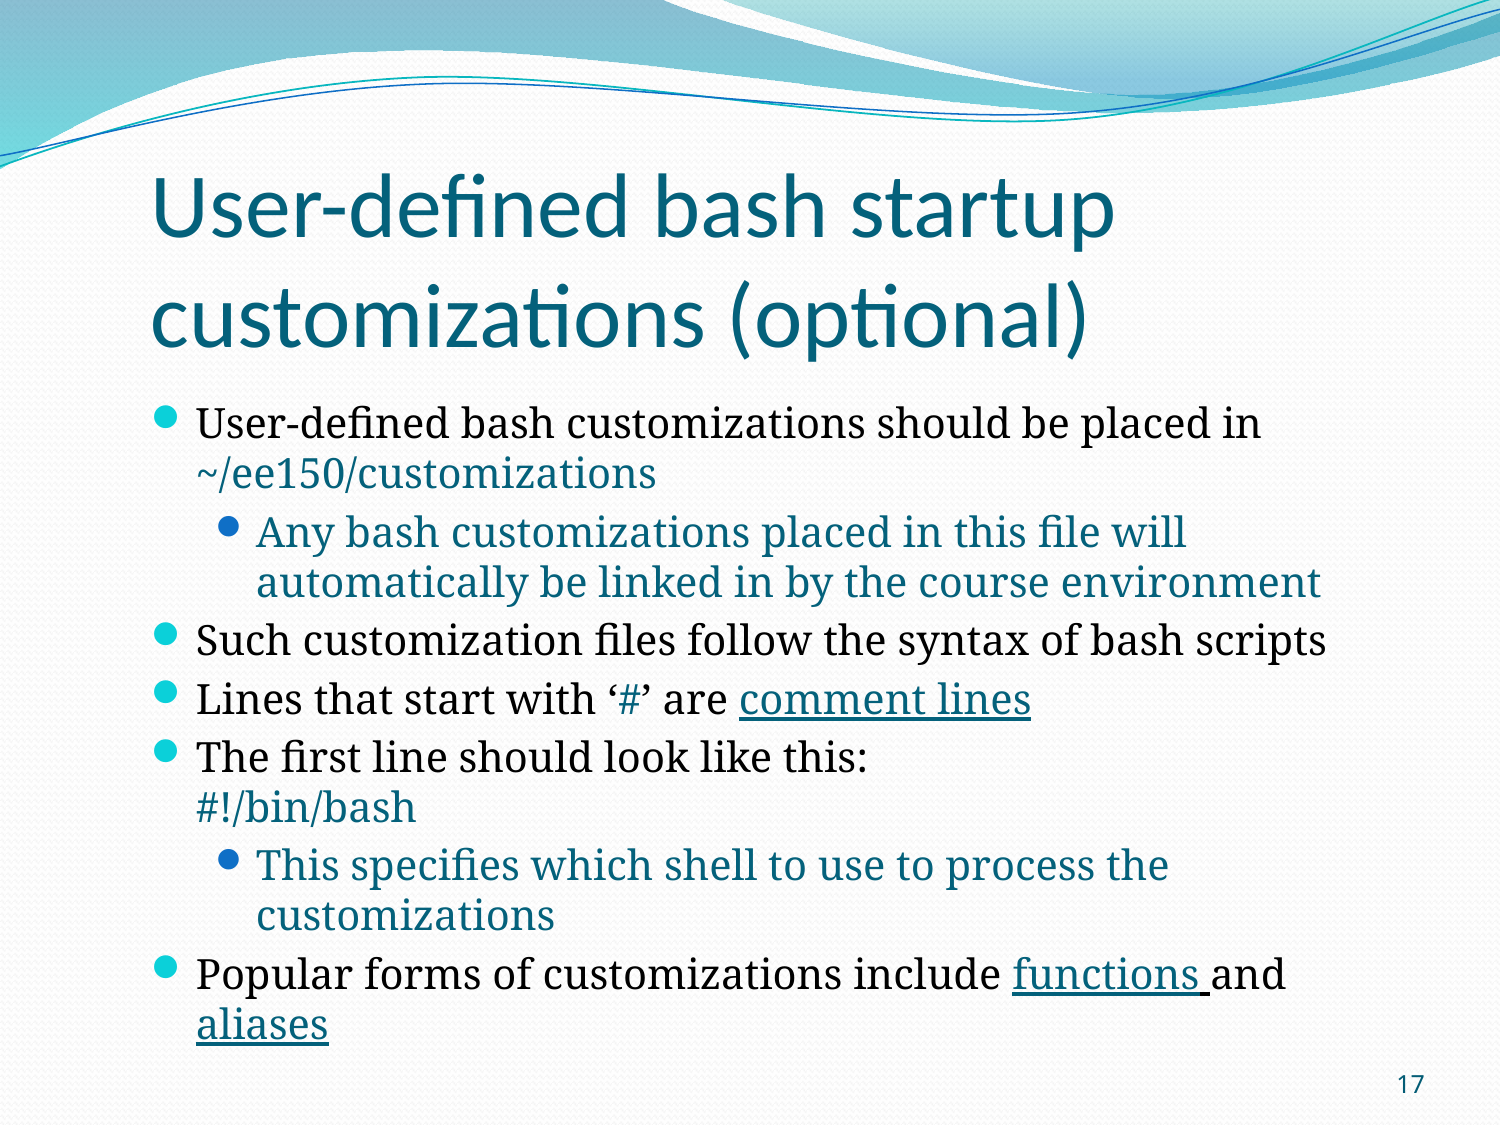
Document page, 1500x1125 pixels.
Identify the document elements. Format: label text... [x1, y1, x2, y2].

slide_number 17 [1299, 1042, 1425, 1103]
text_box User-defined bash customizations should be placed in ~/ee150/customizations Any bash customizations placed in this file will automatically be linked in by the course environment Such customization files follow the syntax of bash scripts Lines that start with ‘#’ are comment lines The first line should look like this: #!/bin/bash This specifies which shell to use to process the customizations Popular forms of customizations include functions and aliases [136, 389, 1412, 1015]
text_box User-defined bash startup customizations (optional) [136, 138, 1500, 357]
